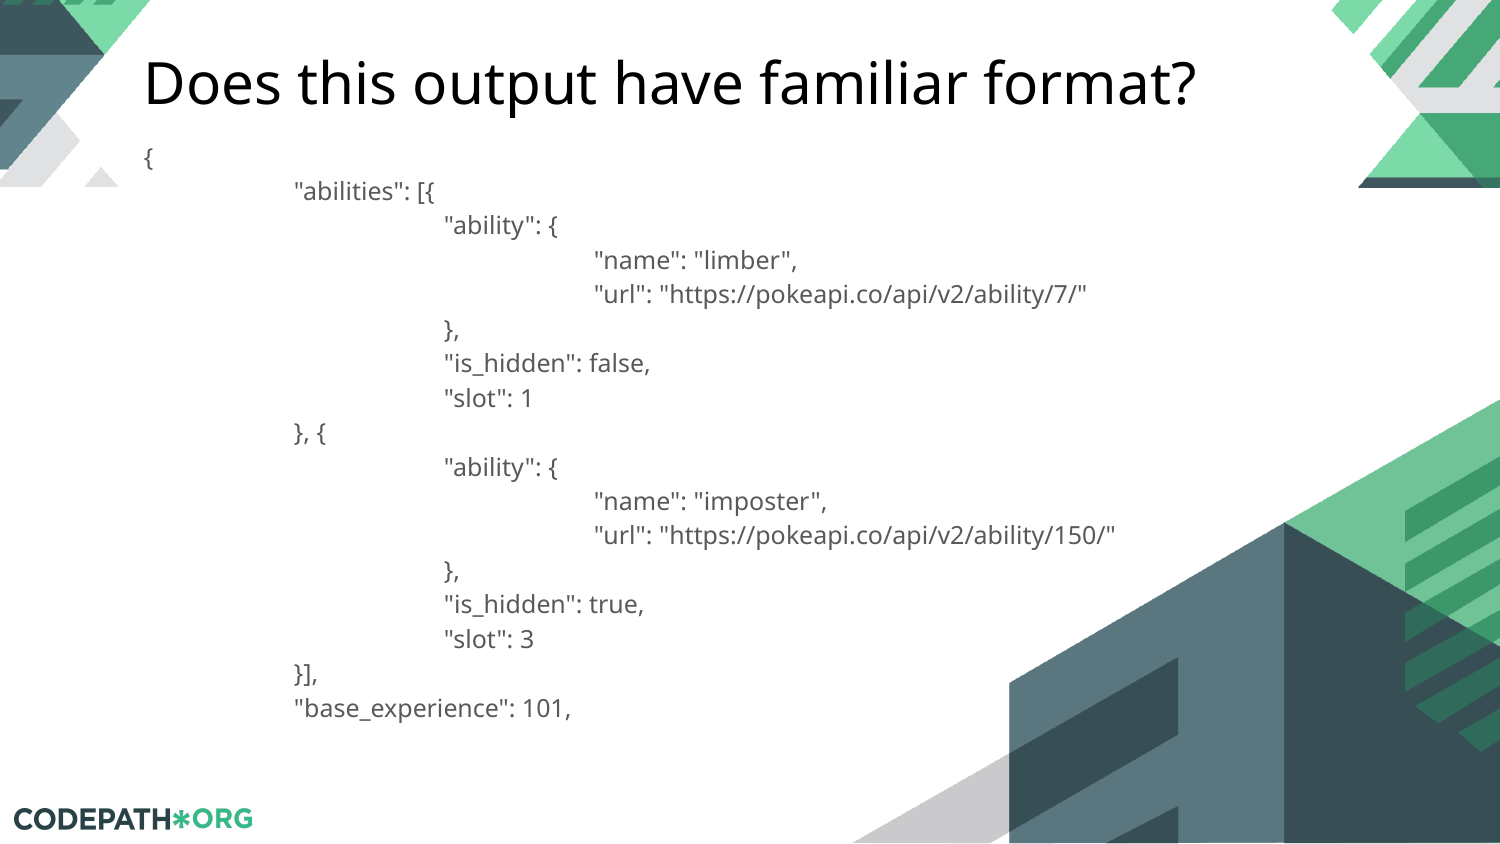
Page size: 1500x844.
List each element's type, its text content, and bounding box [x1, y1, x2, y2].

picture [13, 808, 253, 830]
picture [838, 373, 1500, 844]
picture [0, 0, 175, 187]
picture [1315, 0, 1500, 188]
title Does this output have familiar format? [128, 31, 1372, 127]
list { "abilities": [{ "ability": { "name": "limber", "url": "https://pokeapi.co/api/v2/ability/7/" }, "is_hidden": false, "slot": 1 }, { "ability": { "name": "imposter", "url": "https://pokeapi.co/api/v2/ability/150/" }, "is_hidden": true, "slot": 3 }], "base_experience": 101, [128, 121, 1245, 781]
